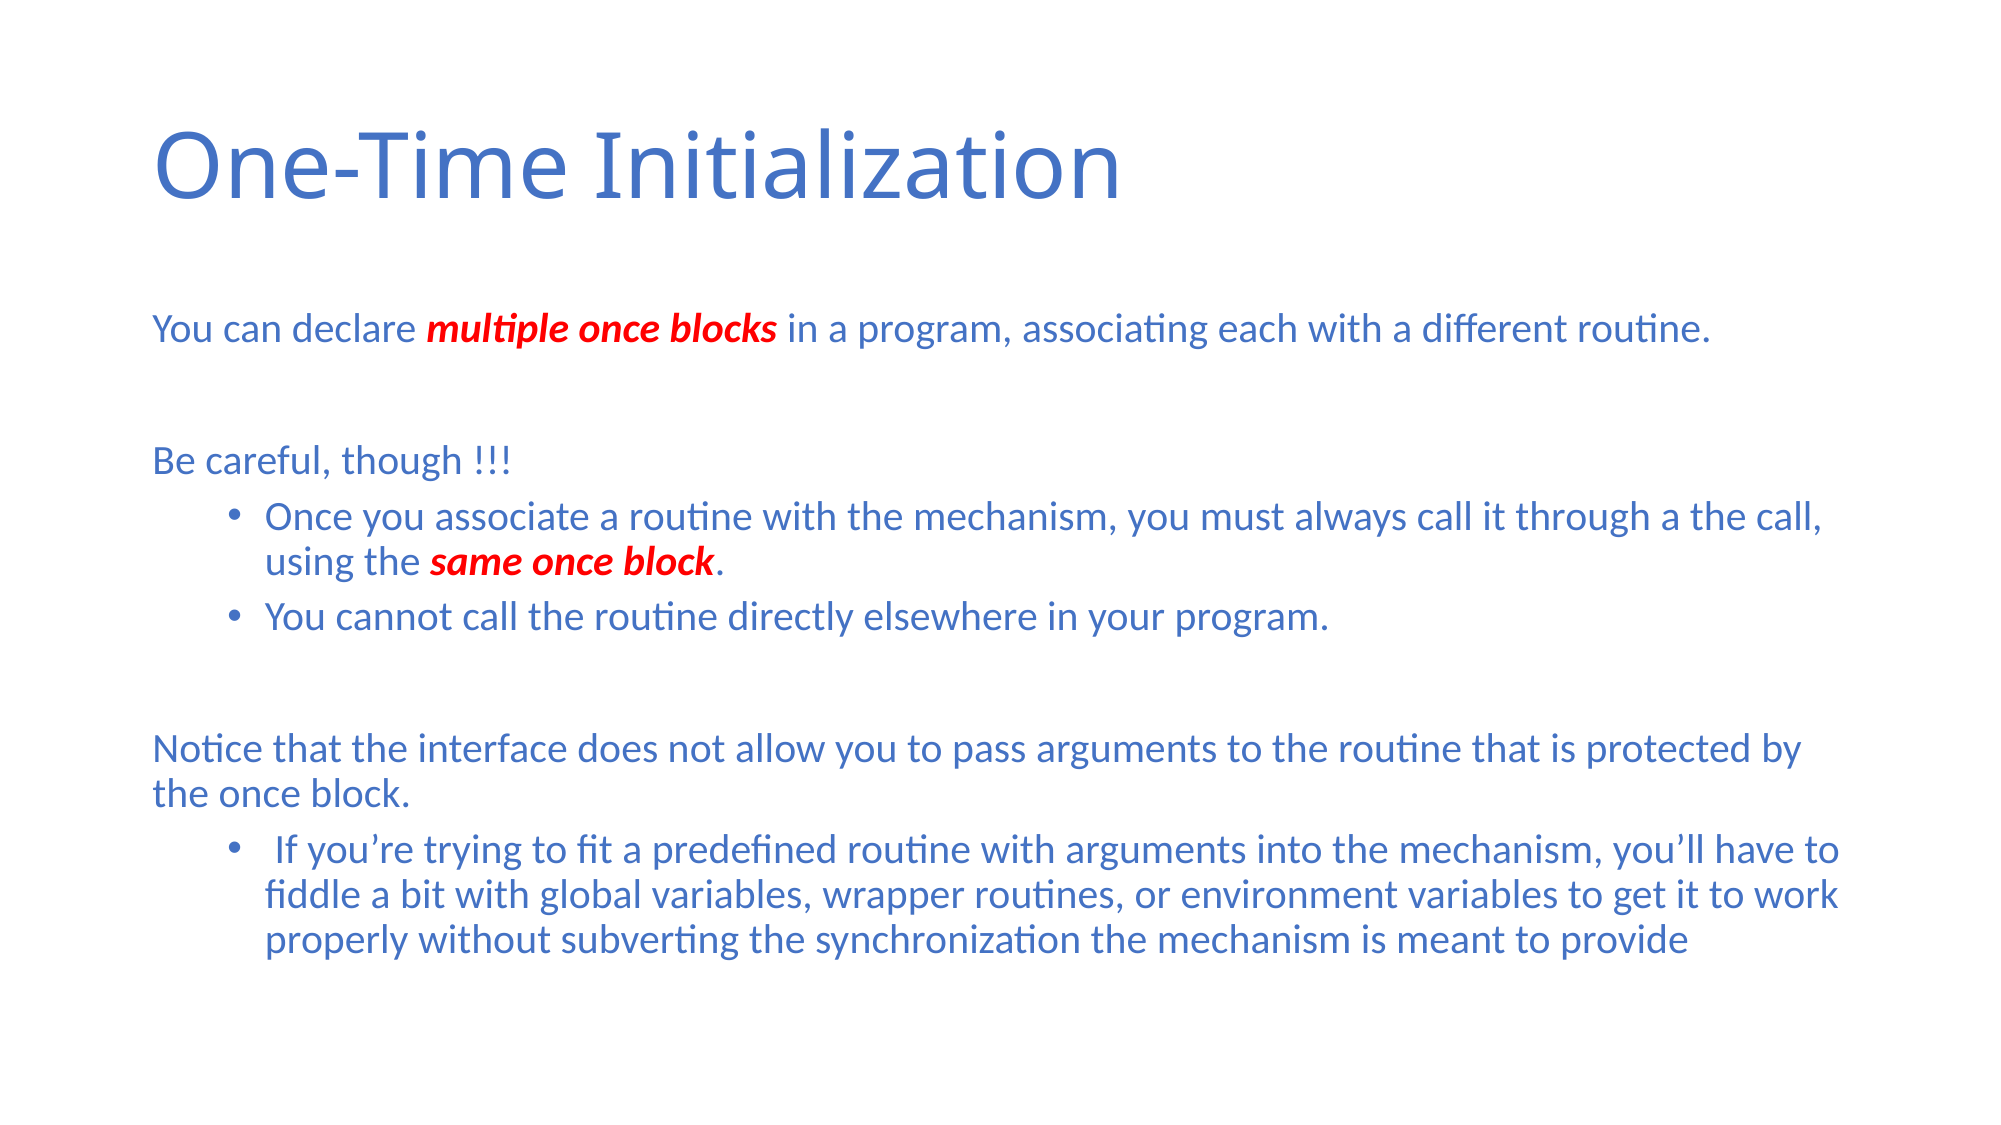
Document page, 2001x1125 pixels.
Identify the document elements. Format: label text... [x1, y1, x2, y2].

title One-Time Initialization [137, 59, 1863, 278]
